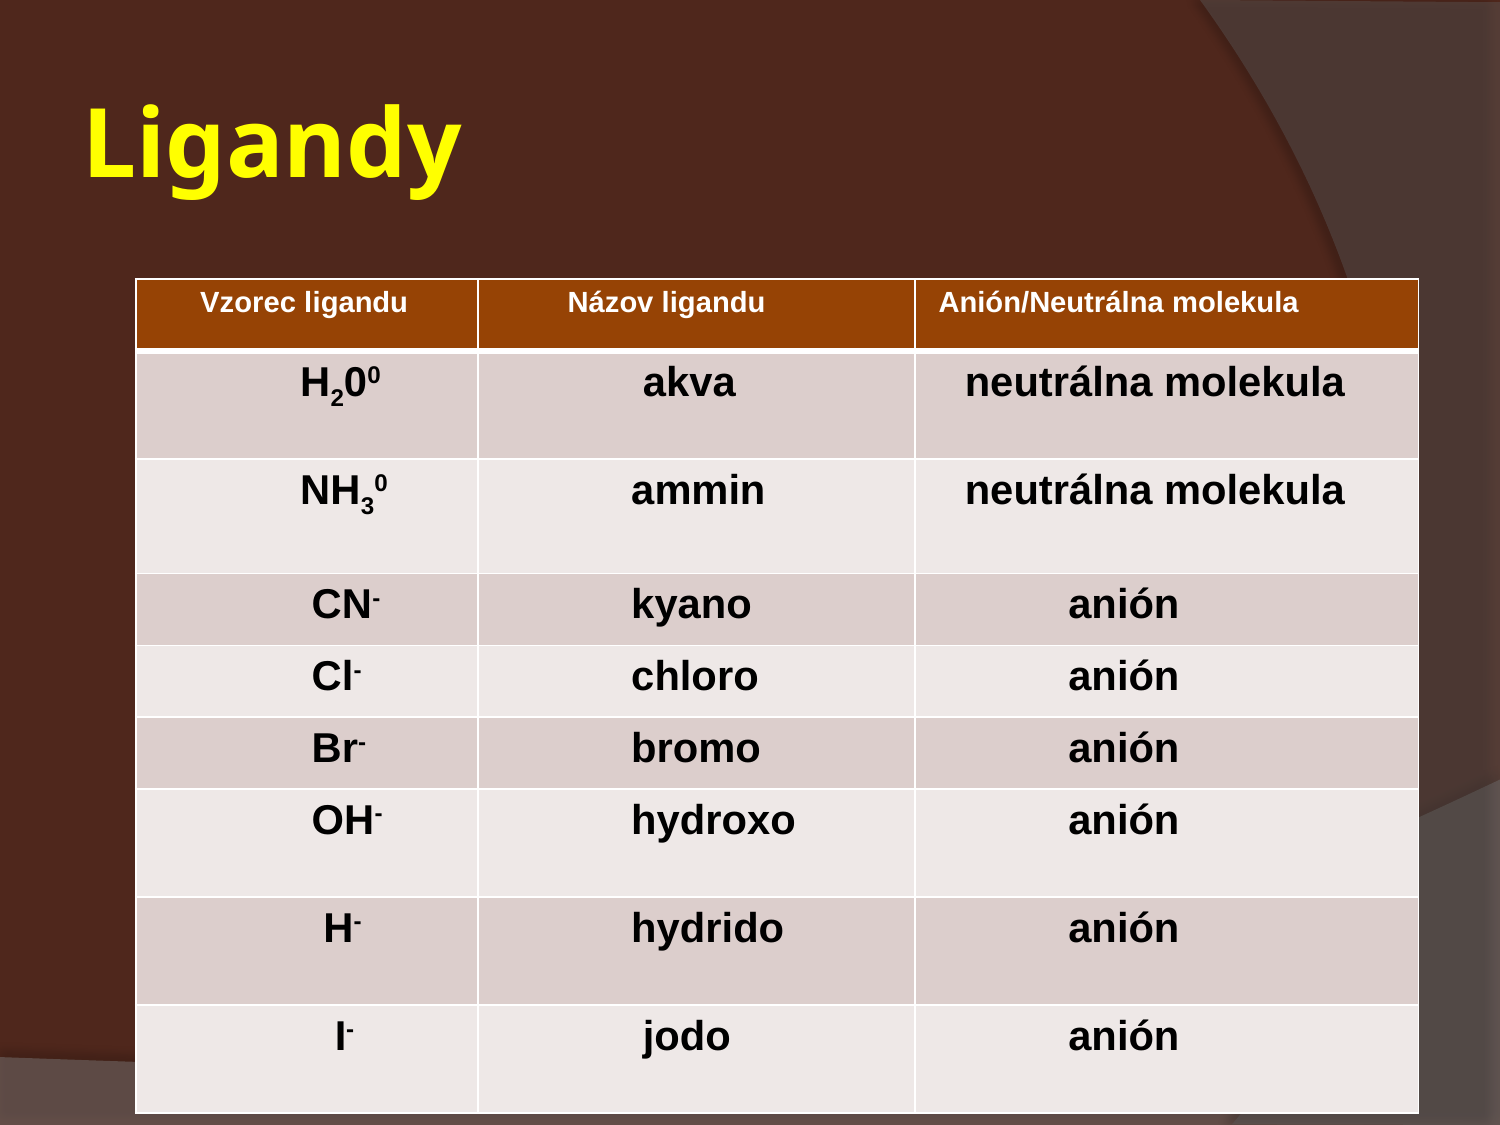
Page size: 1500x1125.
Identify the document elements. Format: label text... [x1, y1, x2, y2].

table_cell chloro [479, 646, 914, 716]
table_cell neutrálna molekula [916, 460, 1418, 573]
table_cell OH- [137, 790, 477, 896]
table_cell anión [916, 718, 1418, 788]
table_cell anión [916, 898, 1418, 1004]
table_cell kyano [479, 574, 914, 645]
table_cell anión [916, 1006, 1418, 1112]
table_cell H200 [137, 354, 477, 458]
table_header Anión/Neutrálna molekula [916, 280, 1418, 348]
table_header Vzorec ligandu [137, 280, 477, 348]
table_cell ammin [479, 460, 914, 573]
table_cell anión [916, 646, 1418, 716]
table_cell Br- [137, 718, 477, 788]
table_cell hydrido [479, 898, 914, 1004]
table_cell NH30 [137, 460, 477, 573]
table_cell I- [137, 1006, 477, 1112]
table_header Názov ligandu [479, 280, 914, 348]
title Ligandy [75, 45, 1300, 233]
table_cell CN- [137, 574, 477, 645]
table_cell Cl- [137, 646, 477, 716]
table_cell jodo [479, 1006, 914, 1112]
table_cell anión [916, 574, 1418, 645]
table_cell akva [479, 354, 914, 458]
table_cell bromo [479, 718, 914, 788]
table_cell anión [916, 790, 1418, 896]
table_cell hydroxo [479, 790, 914, 896]
table_cell neutrálna molekula [916, 354, 1418, 458]
table_cell H- [137, 898, 477, 1004]
